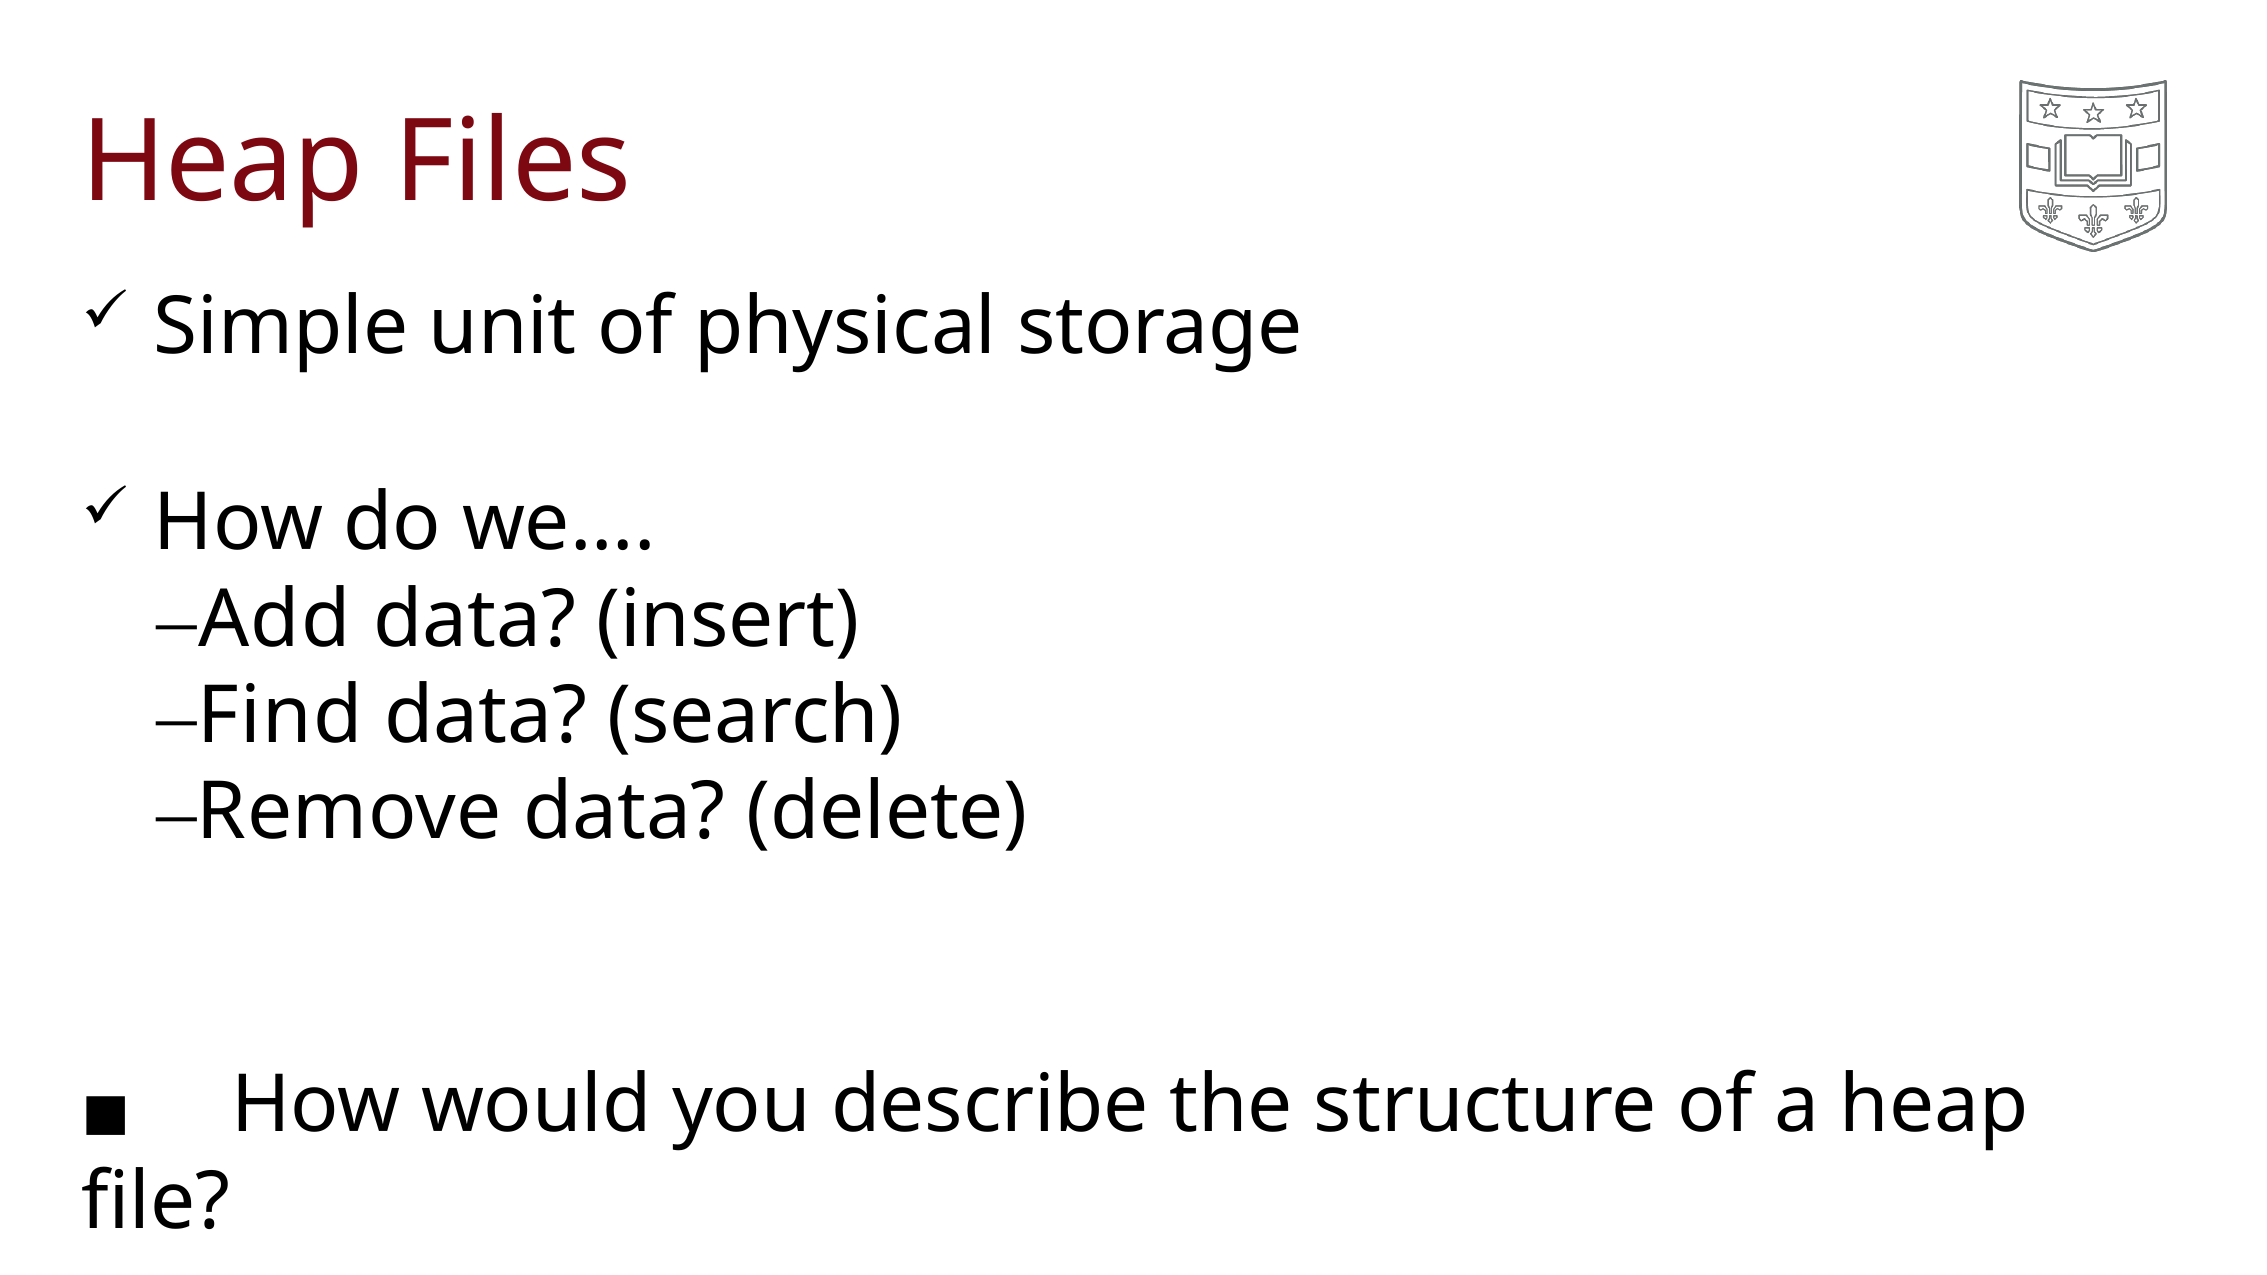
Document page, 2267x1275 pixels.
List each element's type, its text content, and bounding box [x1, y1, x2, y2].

text_box Simple unit of physical storage How do we.... –Add data? (insert) –Find data? (search) –Remove data? (delete) ◼ How would you describe the structure of a heap file? [79, 271, 2089, 1245]
title Heap Files [79, 84, 675, 271]
picture [2019, 80, 2167, 252]
